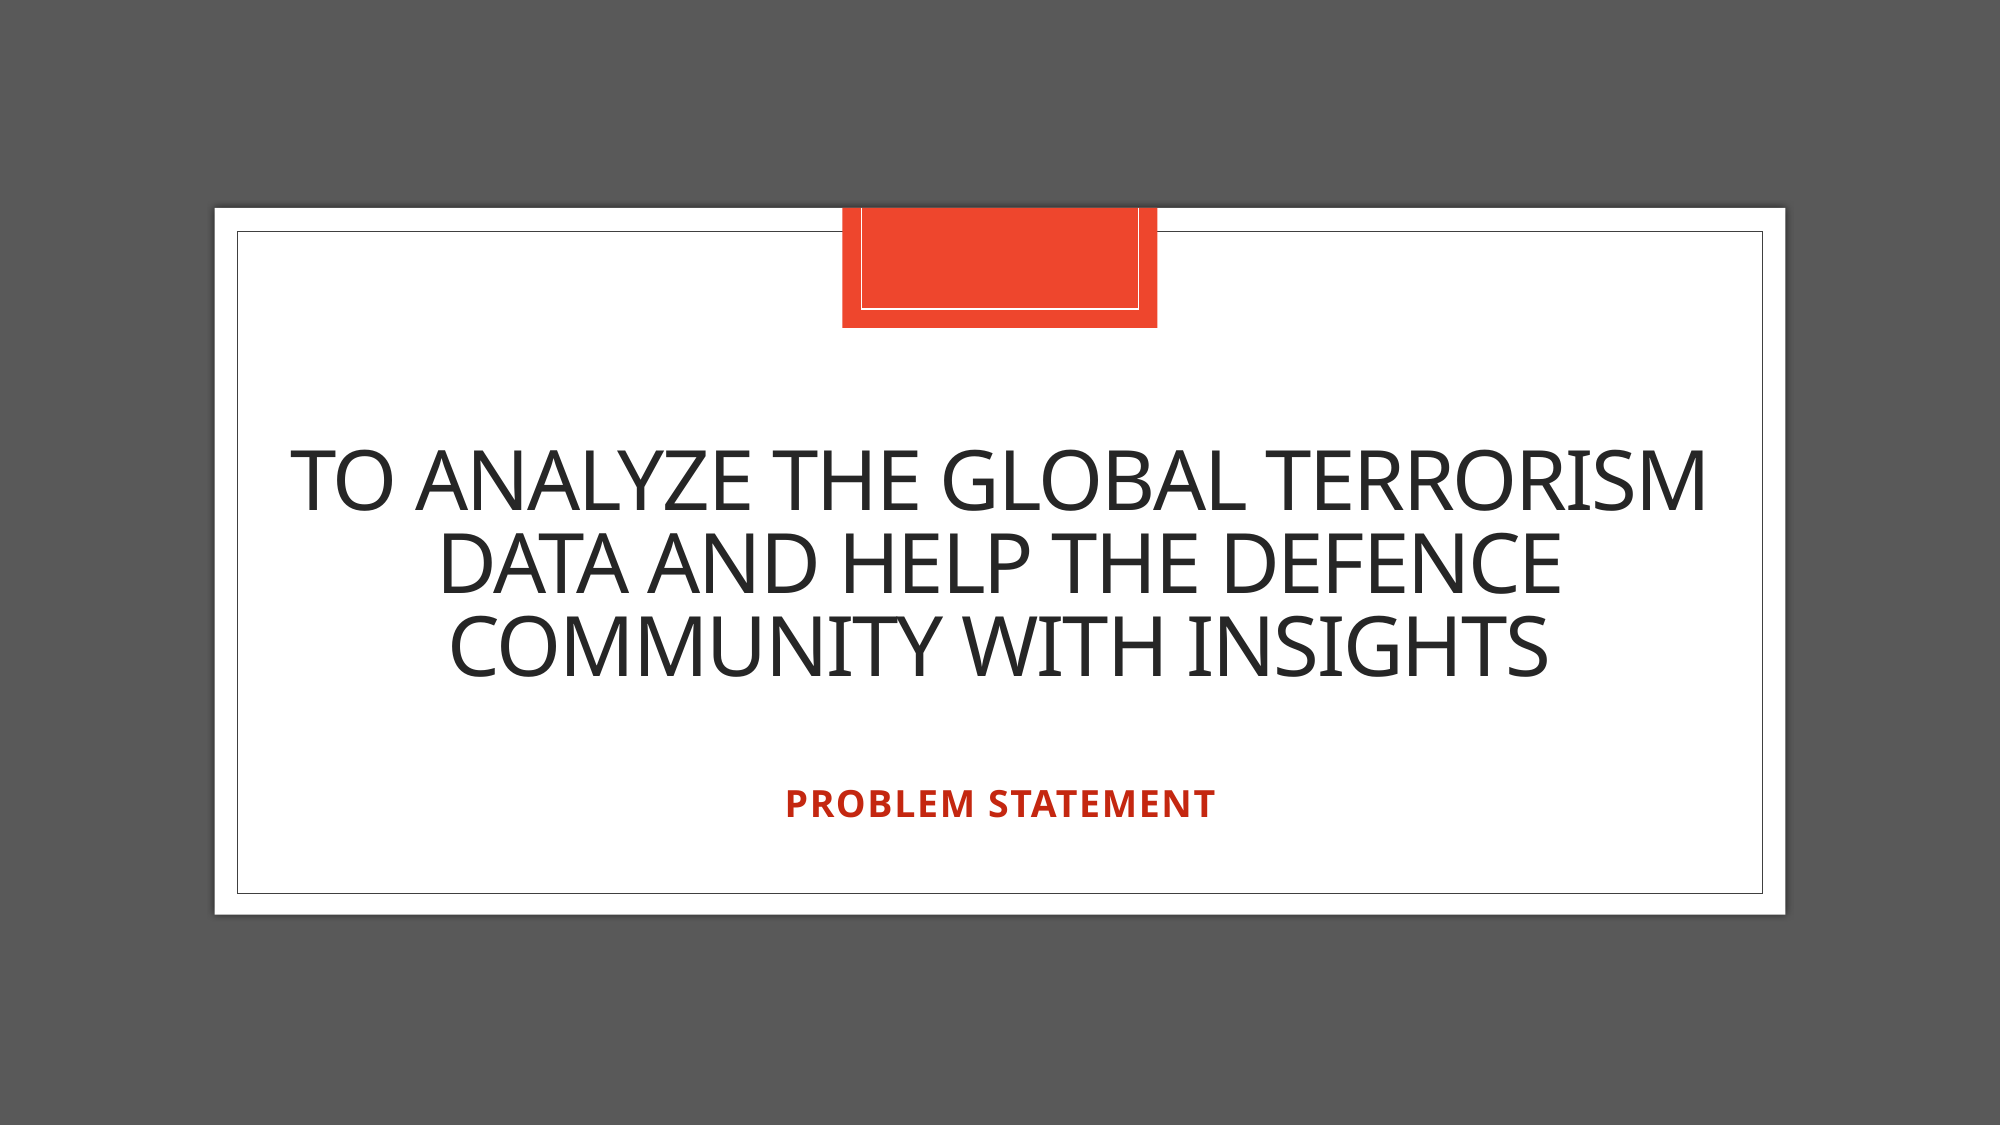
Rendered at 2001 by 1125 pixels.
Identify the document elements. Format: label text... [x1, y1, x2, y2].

title TO ANALYZE THE GLOBAL TERRORISM DATA AND HELP THE DEFENCE COMMUNITY WITH INSIGHTS [267, 368, 1733, 768]
subtitle PROBLEM STATEMENT [267, 768, 1734, 844]
